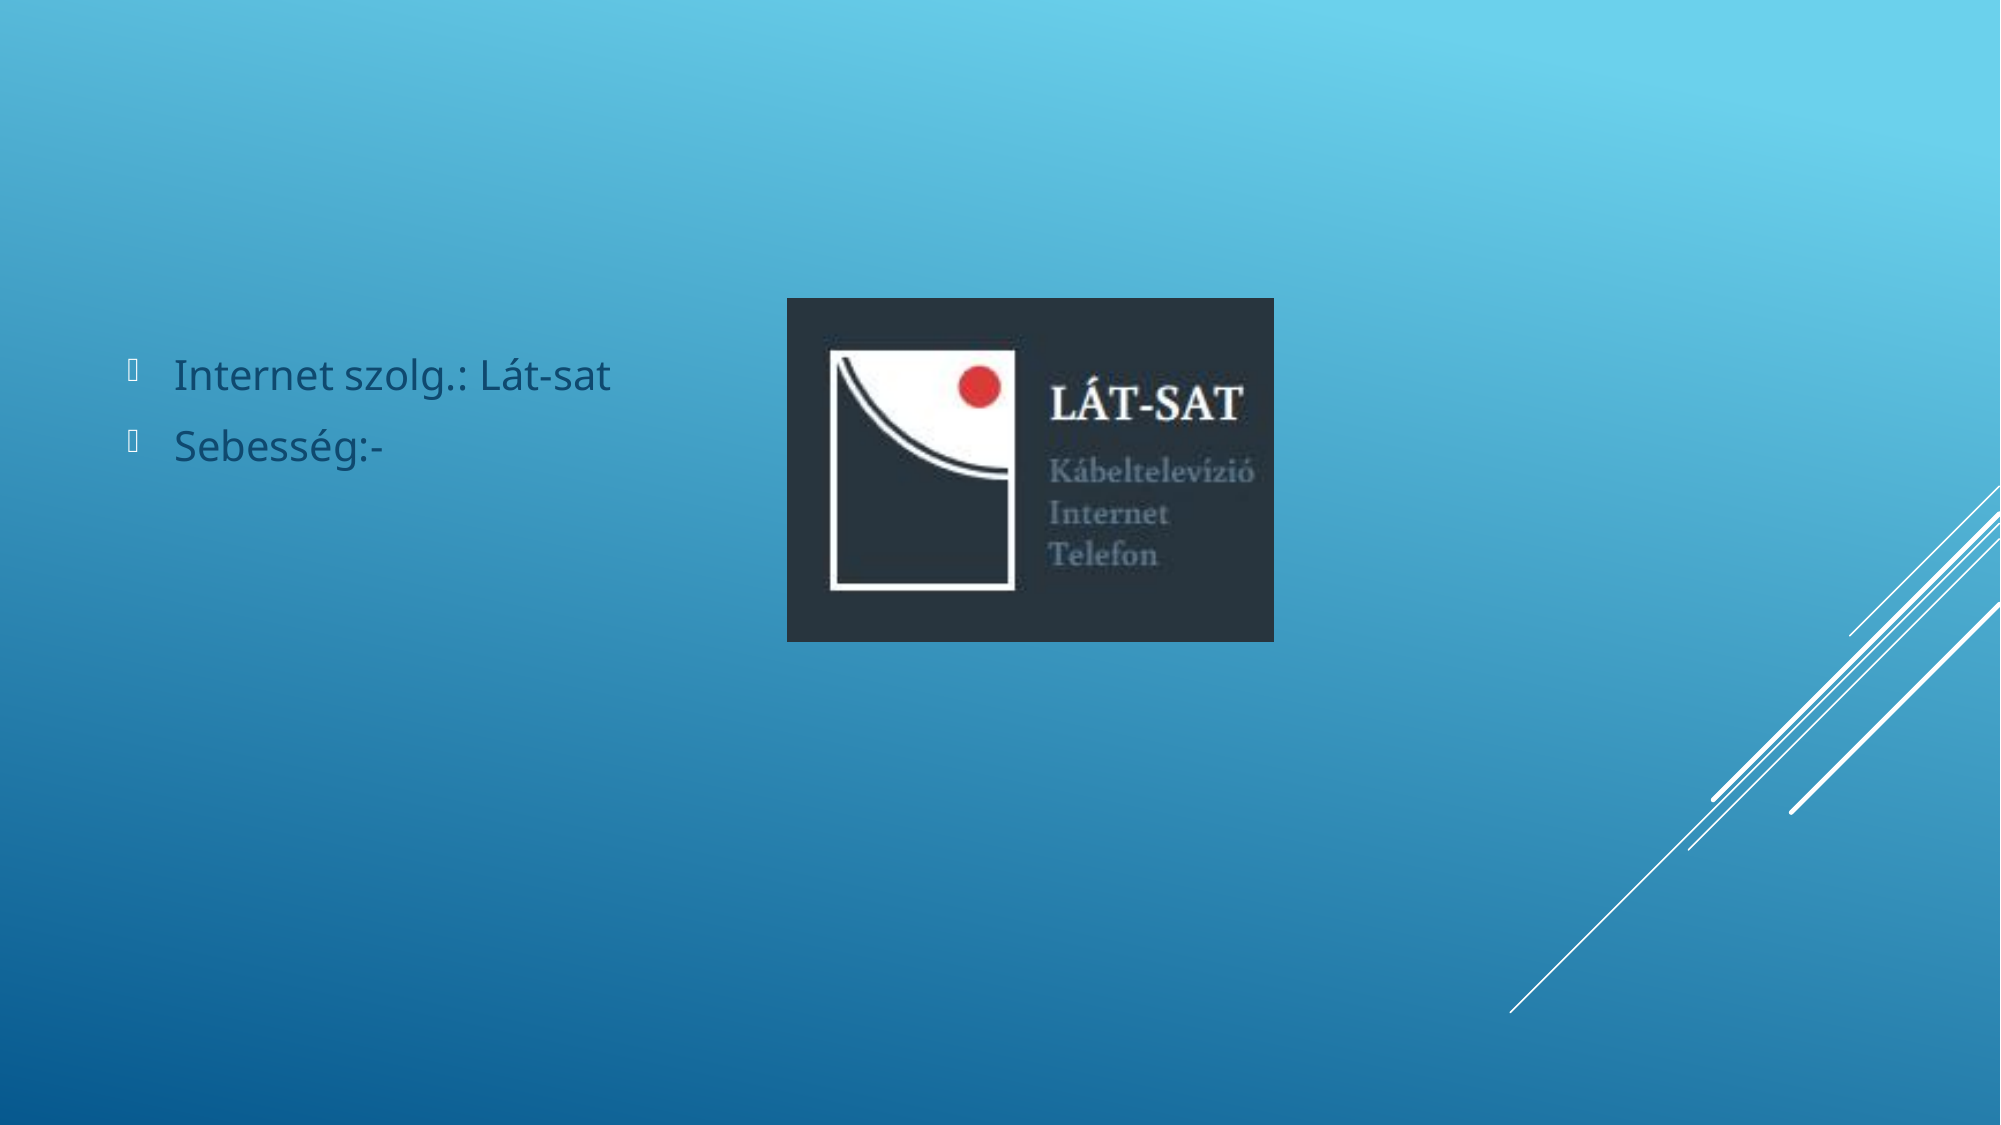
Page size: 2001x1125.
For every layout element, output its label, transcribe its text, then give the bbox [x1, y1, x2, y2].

picture [786, 297, 1274, 642]
list Internet szolg.: Lát-sat Sebesség:- [112, 112, 1513, 706]
